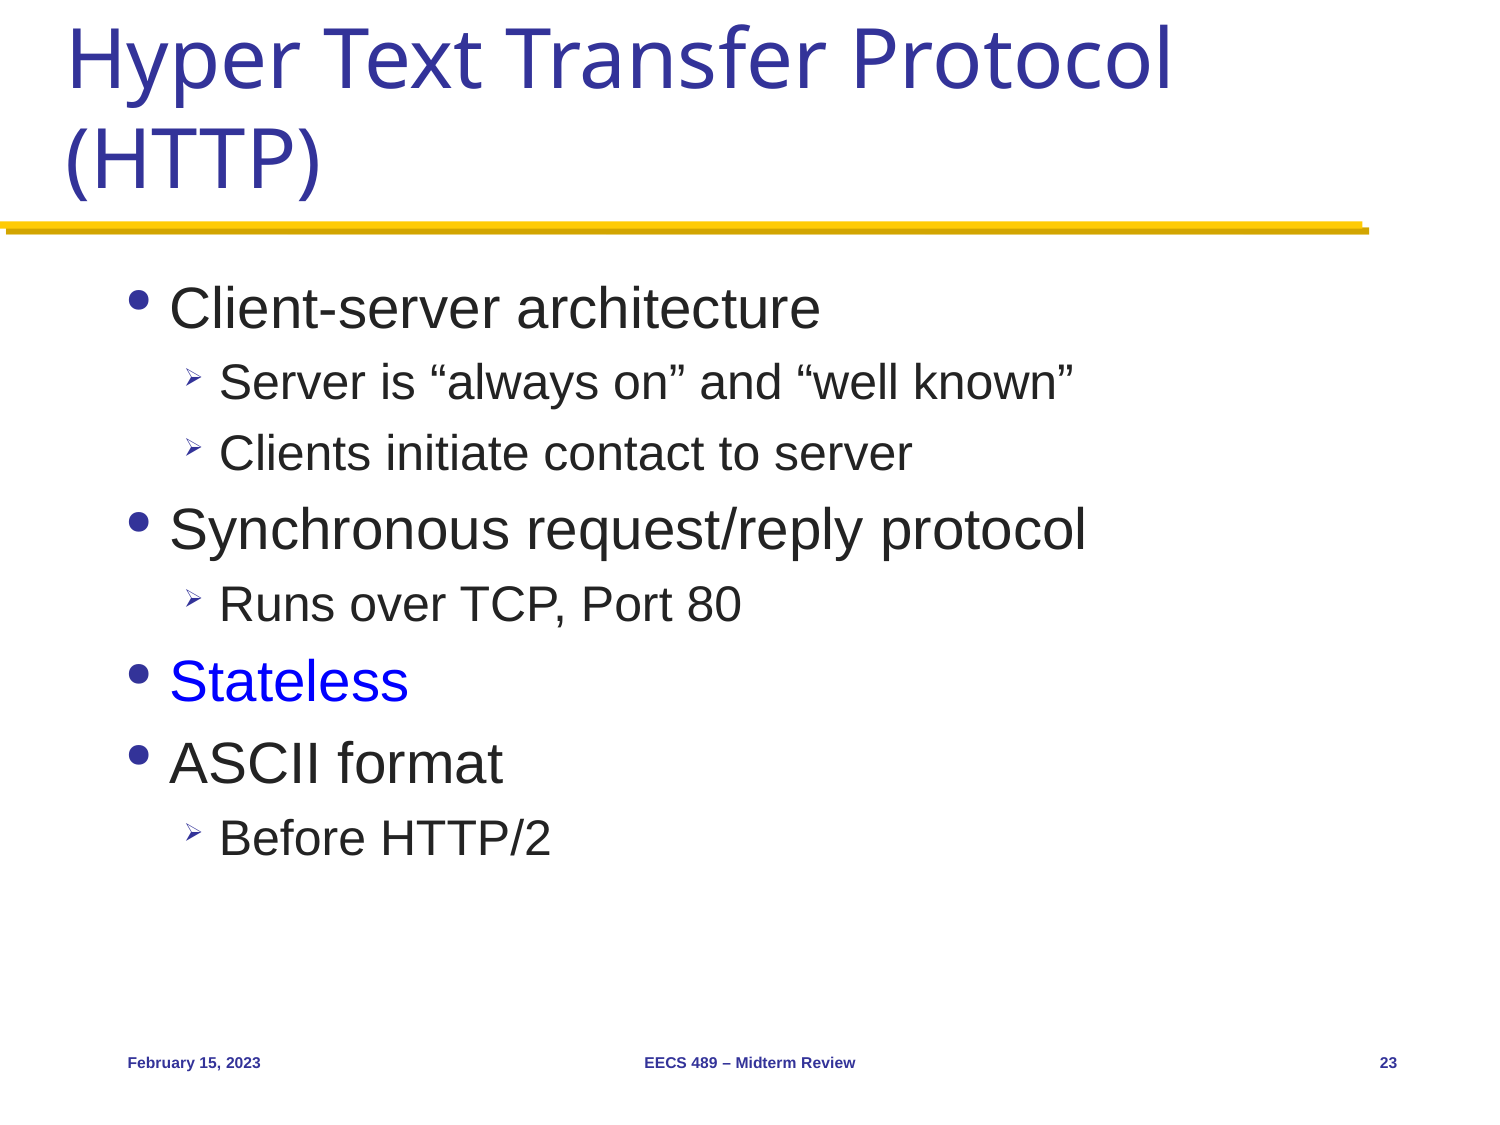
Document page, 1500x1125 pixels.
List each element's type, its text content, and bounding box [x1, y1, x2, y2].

title Hyper Text Transfer Protocol (HTTP) [49, 24, 1451, 213]
footer EECS 489 – Midterm Review [512, 1024, 988, 1101]
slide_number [112, 1024, 426, 1101]
list Client-server architecture Server is “always on” and “well known” Clients initiate contact to server Synchronous request/reply protocol Runs over TCP, Port 80 Stateless ASCII format Before HTTP/2 [112, 262, 1413, 988]
slide_number 23 [1312, 1024, 1413, 1101]
